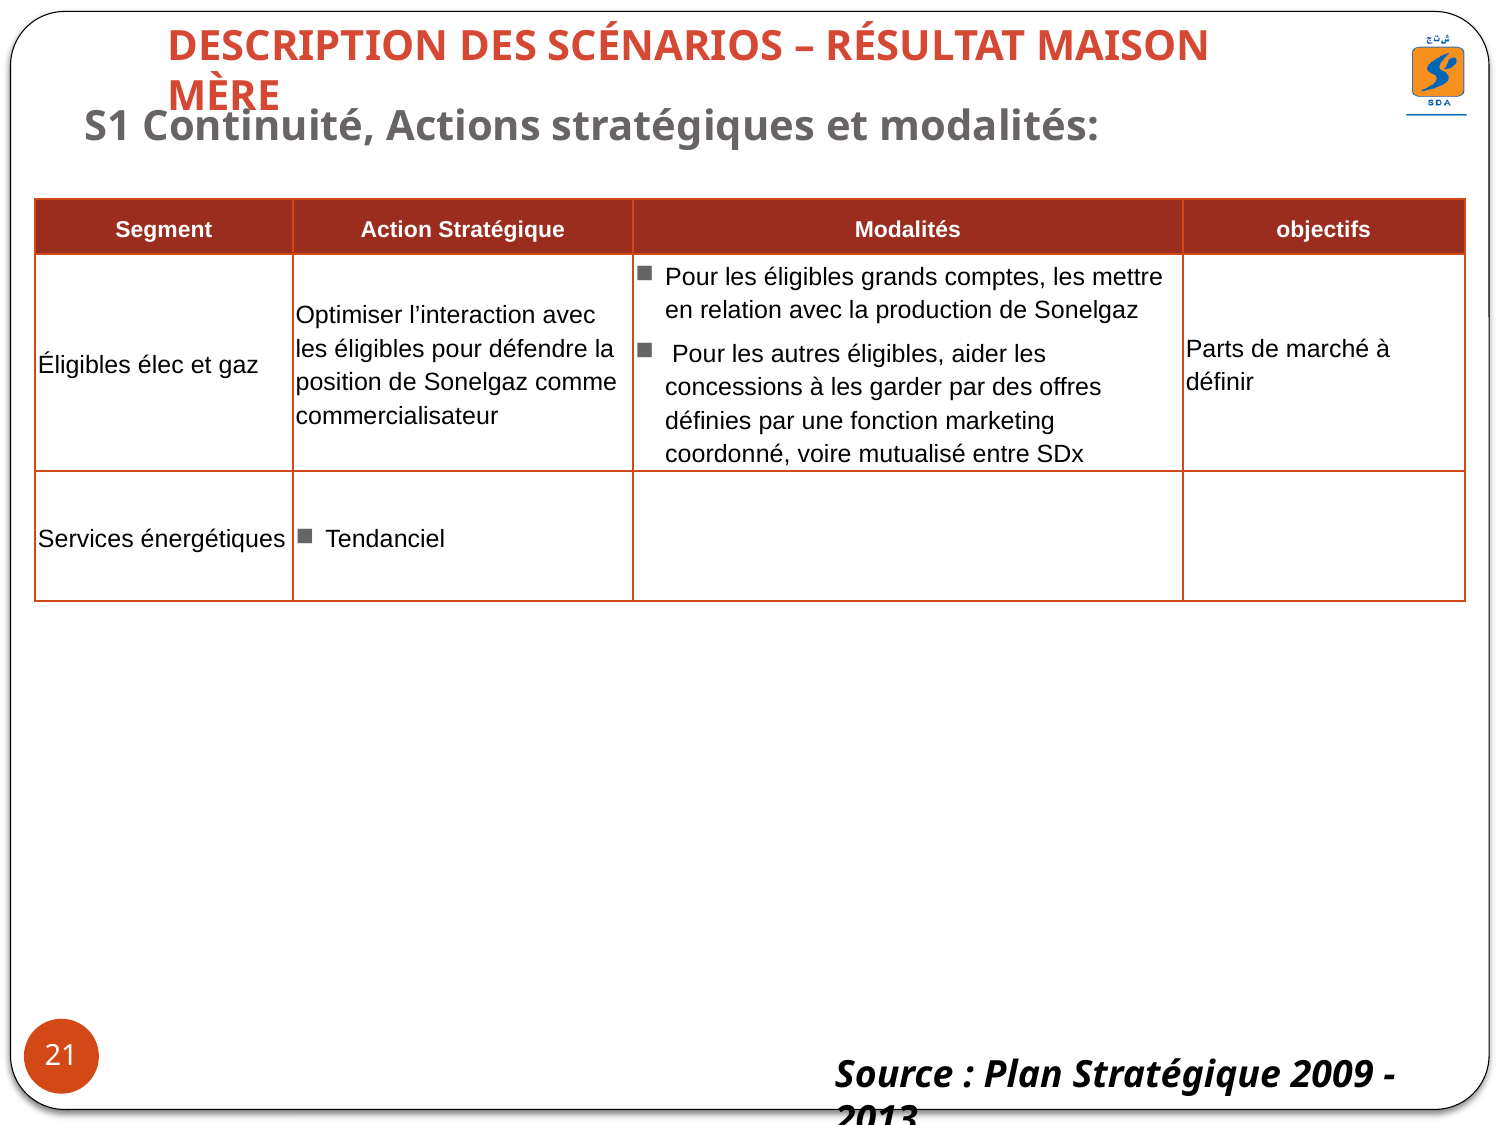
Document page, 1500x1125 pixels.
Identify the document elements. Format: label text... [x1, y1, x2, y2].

title S1 Continuité, Actions stratégiques et modalités: [70, 45, 1386, 164]
text_box Description des scénarios – résultat Maison Mère [152, 11, 1348, 126]
table_header Action Stratégique [294, 200, 632, 253]
table_cell Pour les éligibles grands comptes, les mettre en relation avec la production de Sonelgaz Pour les autres éligibles, aider les concessions à les garder par des offres définies par une fonction marketing coordonné, voire mutualisé entre SDx [634, 255, 1182, 470]
table_header Modalités [634, 200, 1182, 253]
table_cell [634, 472, 1182, 600]
table_header objectifs [1184, 200, 1464, 253]
table_cell Tendanciel [294, 472, 632, 600]
table_cell Optimiser l’interaction avec les éligibles pour défendre la position de Sonelgaz comme commercialisateur [294, 255, 632, 470]
picture [1406, 25, 1467, 118]
slide_number 21 [23, 1018, 99, 1094]
table_cell [1184, 472, 1464, 600]
table_cell Services énergétiques [36, 472, 292, 600]
table_cell Parts de marché à définir [1184, 255, 1464, 470]
table_cell Éligibles élec et gaz [36, 255, 292, 470]
table_header Segment [36, 200, 292, 253]
text_box Source : Plan Stratégique 2009 - 2013 [820, 1042, 1442, 1125]
